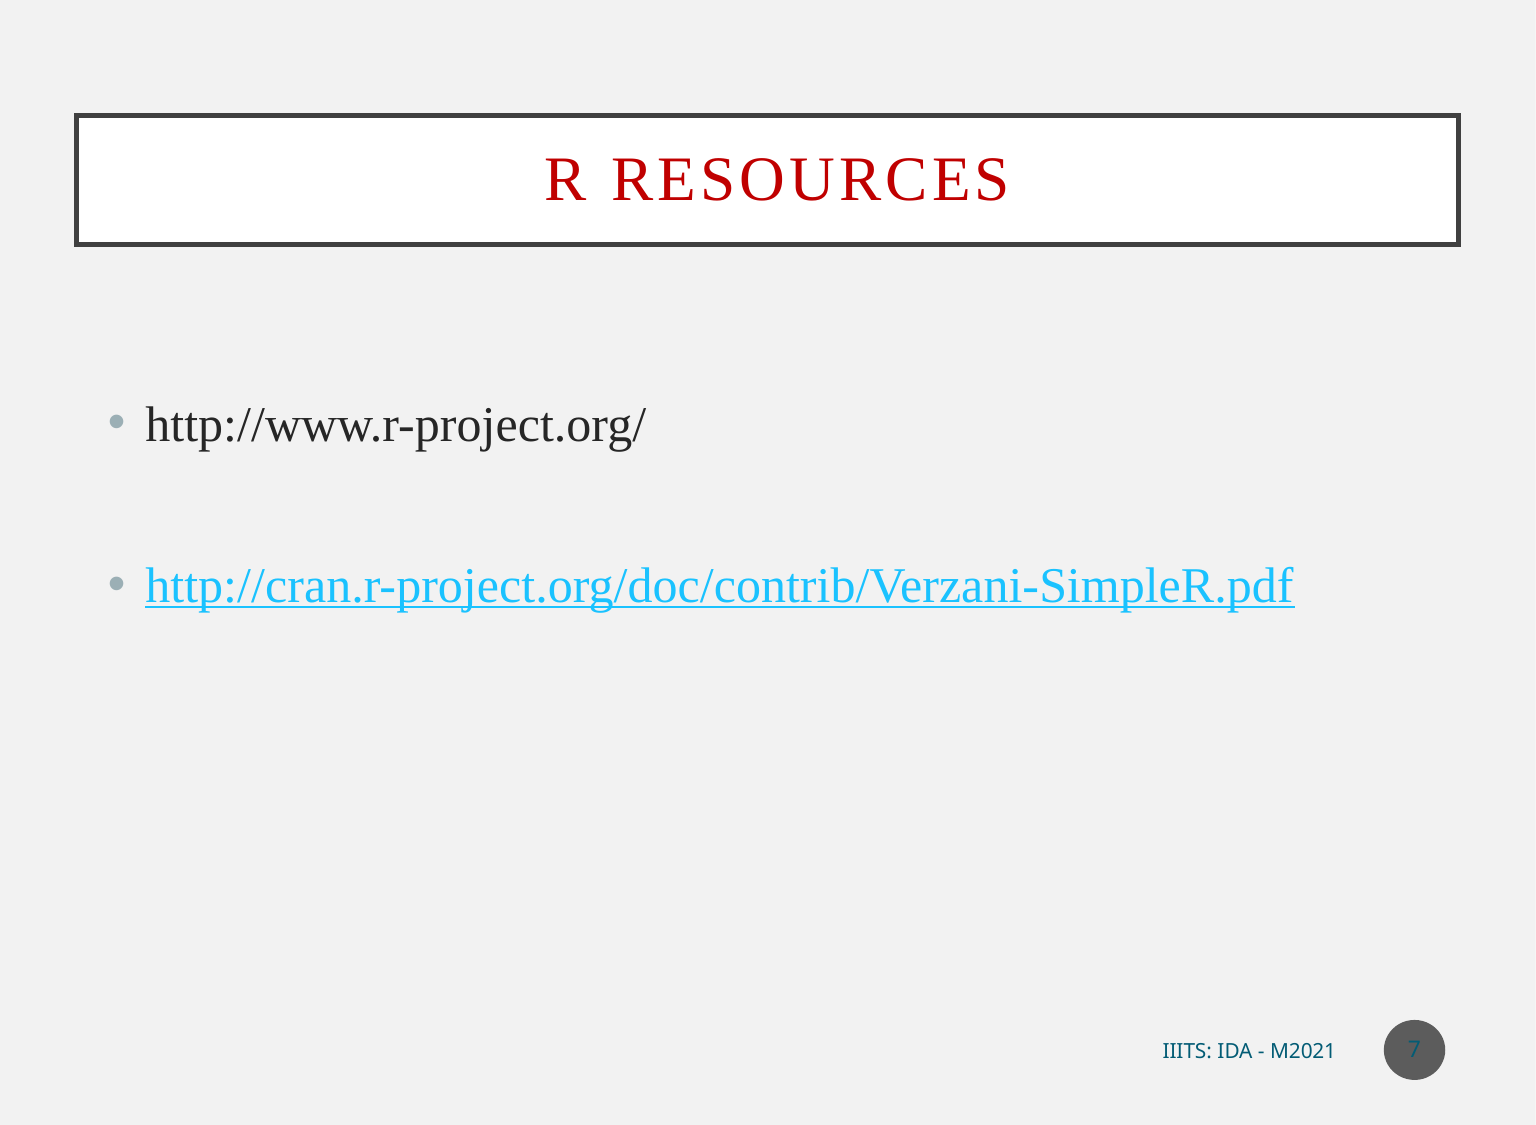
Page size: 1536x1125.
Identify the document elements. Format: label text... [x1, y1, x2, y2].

slide_number 7 [1383, 1019, 1446, 1080]
list http://www.r-project.org/ http://cran.r-project.org/doc/contrib/Verzani-SimpleR.pdf [92, 302, 1443, 894]
title R resources [74, 113, 1461, 247]
slide_number IIITS: IDA - M2021 [1004, 1023, 1351, 1077]
